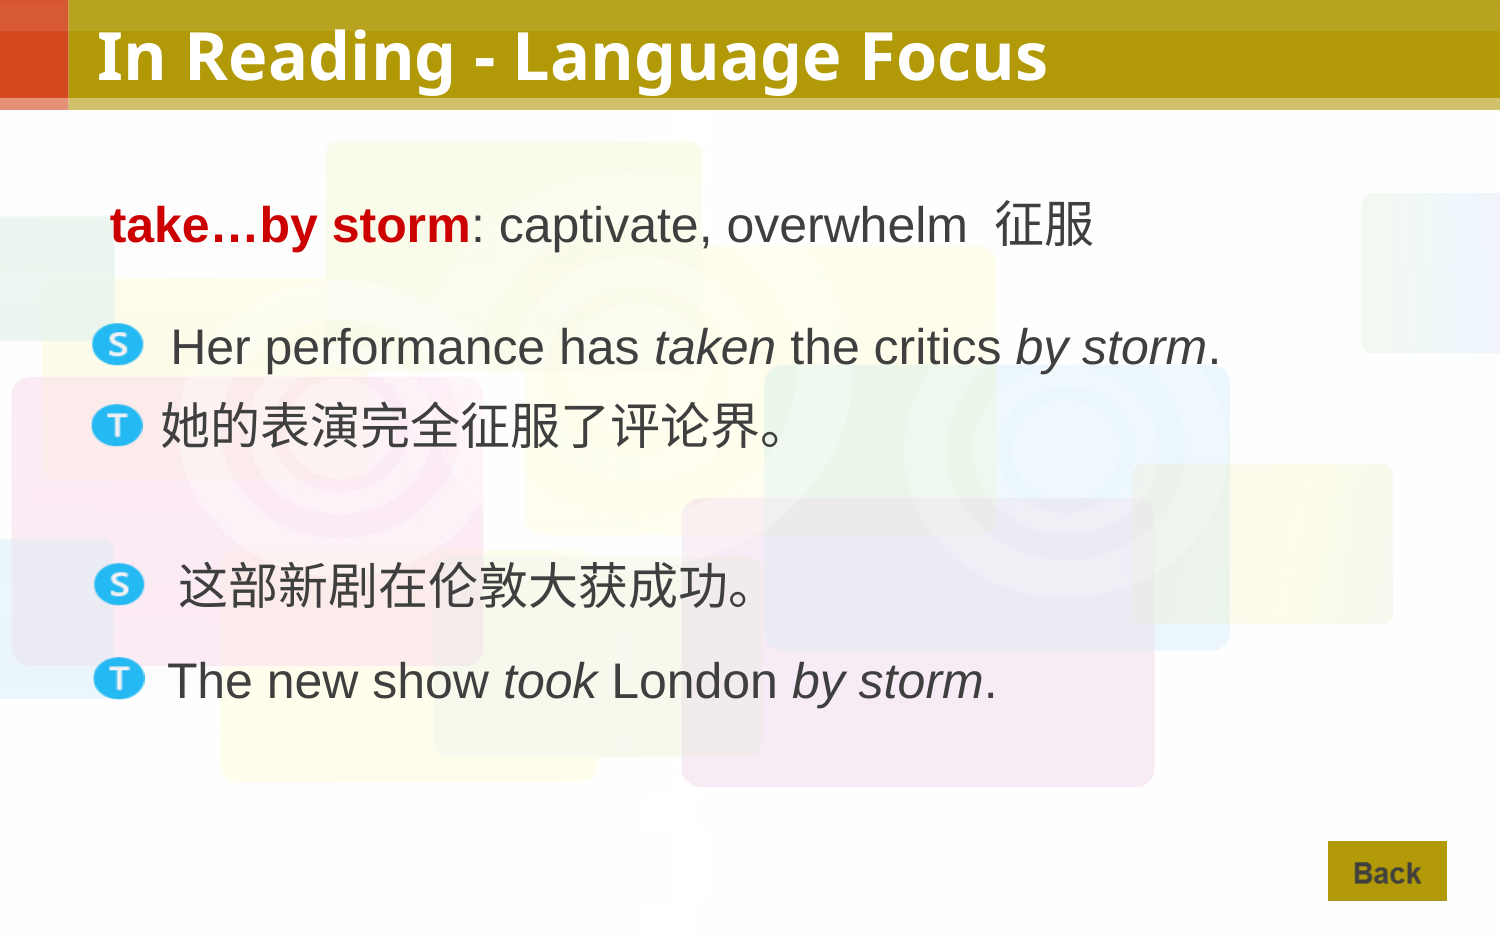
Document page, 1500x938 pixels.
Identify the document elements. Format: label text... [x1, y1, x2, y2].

picture [94, 563, 146, 607]
text_box take…by storm: captivate, overwhelm 征服 [95, 185, 1407, 260]
picture [92, 657, 145, 701]
picture [90, 404, 143, 448]
text_box 这部新剧在伦敦大获成功。 [163, 546, 1440, 622]
text_box Her performance has taken the critics by storm. [155, 307, 1408, 382]
text_box The new show took London by storm. [152, 641, 1424, 716]
title In Reading - Language Focus [82, 11, 1429, 105]
picture [92, 323, 145, 367]
text_box 她的表演完全征服了评论界。 [145, 387, 1500, 463]
picture [1328, 841, 1447, 908]
